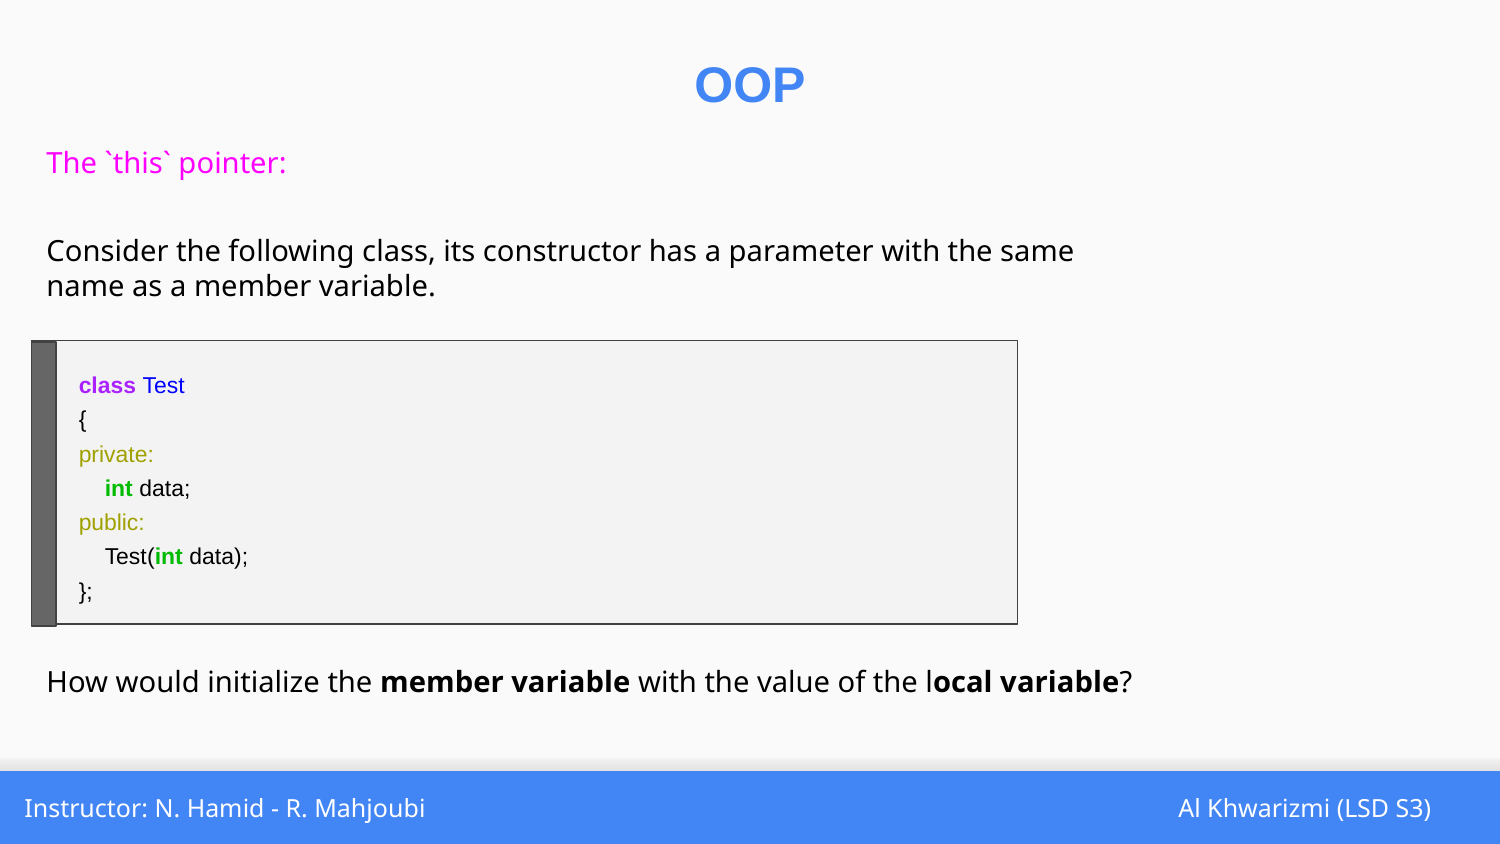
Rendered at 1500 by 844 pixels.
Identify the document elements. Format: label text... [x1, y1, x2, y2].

text_box Consider the following class, its constructor has a parameter with the same name as a member variable. [31, 217, 1165, 318]
list Instructor: N. Hamid - R. Mahjoubi [9, 770, 696, 844]
text_box OOP [347, 28, 1153, 128]
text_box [31, 340, 1018, 627]
text_box The `this` pointer: [31, 129, 1236, 195]
text_box How would initialize the member variable with the value of the local variable? [31, 647, 1165, 748]
list Al Khwarizmi (LSD S3) [1114, 770, 1496, 844]
